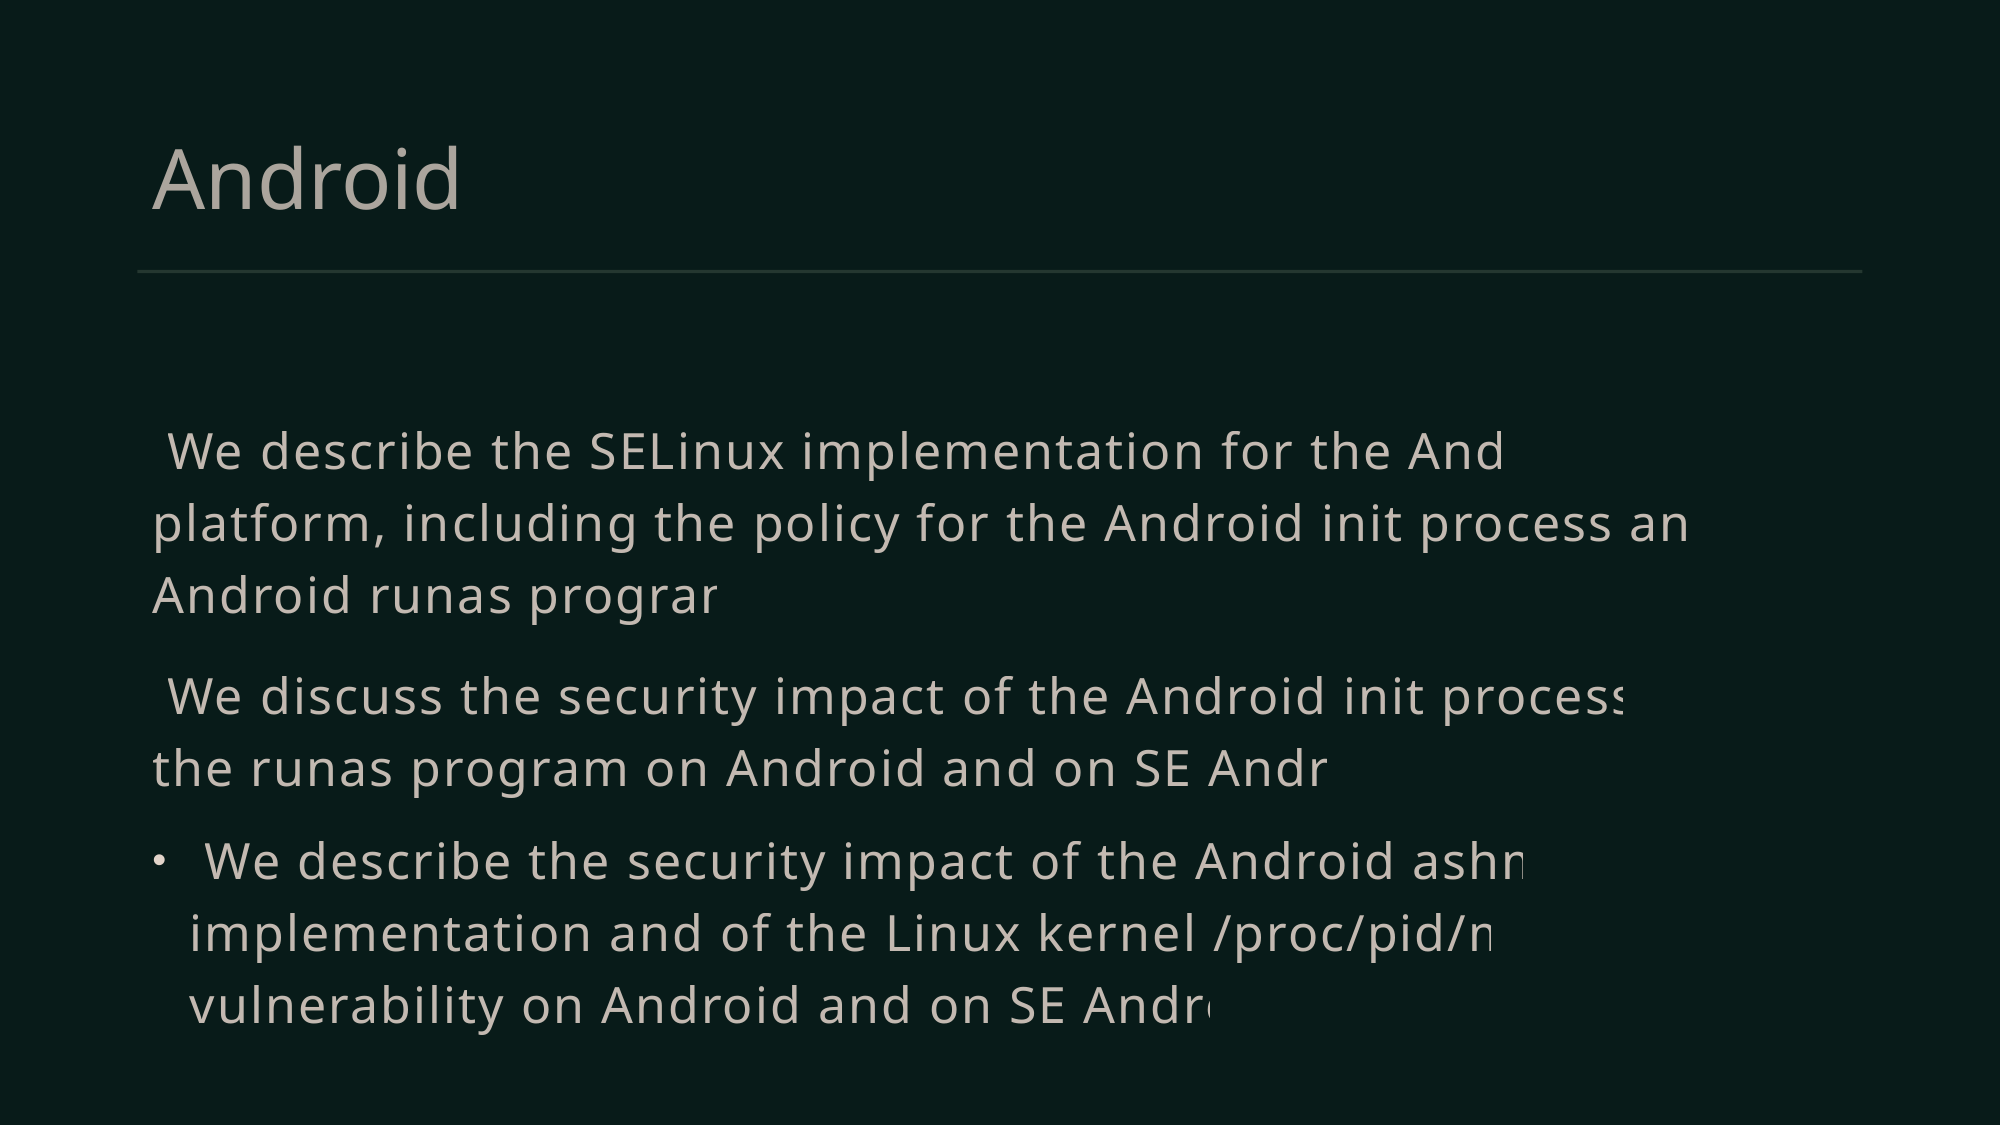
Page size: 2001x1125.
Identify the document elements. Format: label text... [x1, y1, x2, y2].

list We describe the SELinux implementation for the Android platform, including the policy for the Android init process and the Android runas program. We discuss the security impact of the Android init process and the runas program on Android and on SE Android. We describe the security impact of the Android ashmem implementation and of the Linux kernel /proc/pid/mem vulnerability on Android and on SE Android. [137, 399, 1863, 982]
title Android [137, 108, 1863, 244]
